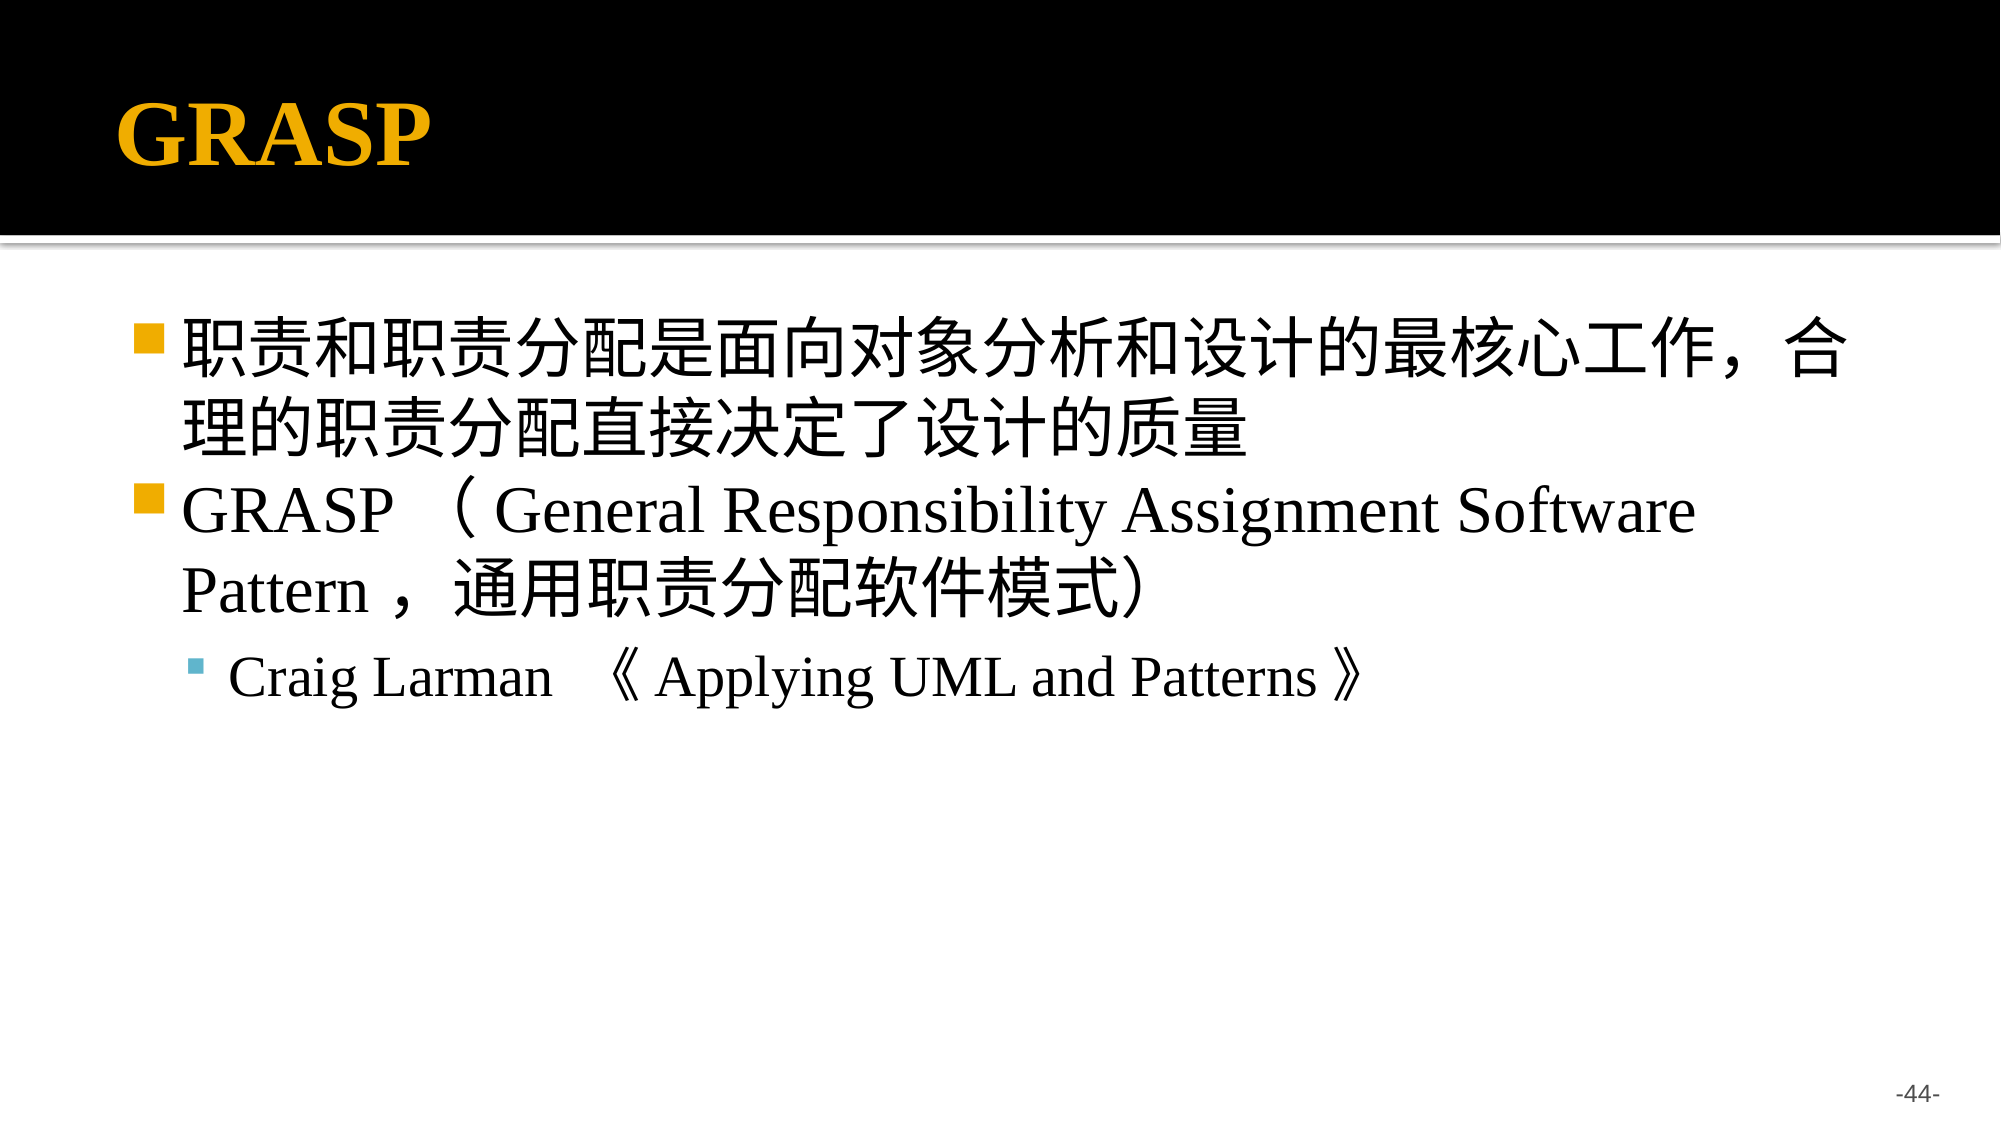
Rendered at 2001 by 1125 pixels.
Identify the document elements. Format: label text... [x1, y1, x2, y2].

slide_number -44- [1794, 1062, 1955, 1108]
list 职责和职责分配是面向对象分析和设计的最核心工作，合理的职责分配直接决定了设计的质量 GRASP（General Responsibility Assignment Software Pattern，通用职责分配软件模式） Craig Larman 《Applying UML and Patterns》 [99, 291, 1900, 1050]
title GRASP [99, 25, 1900, 231]
